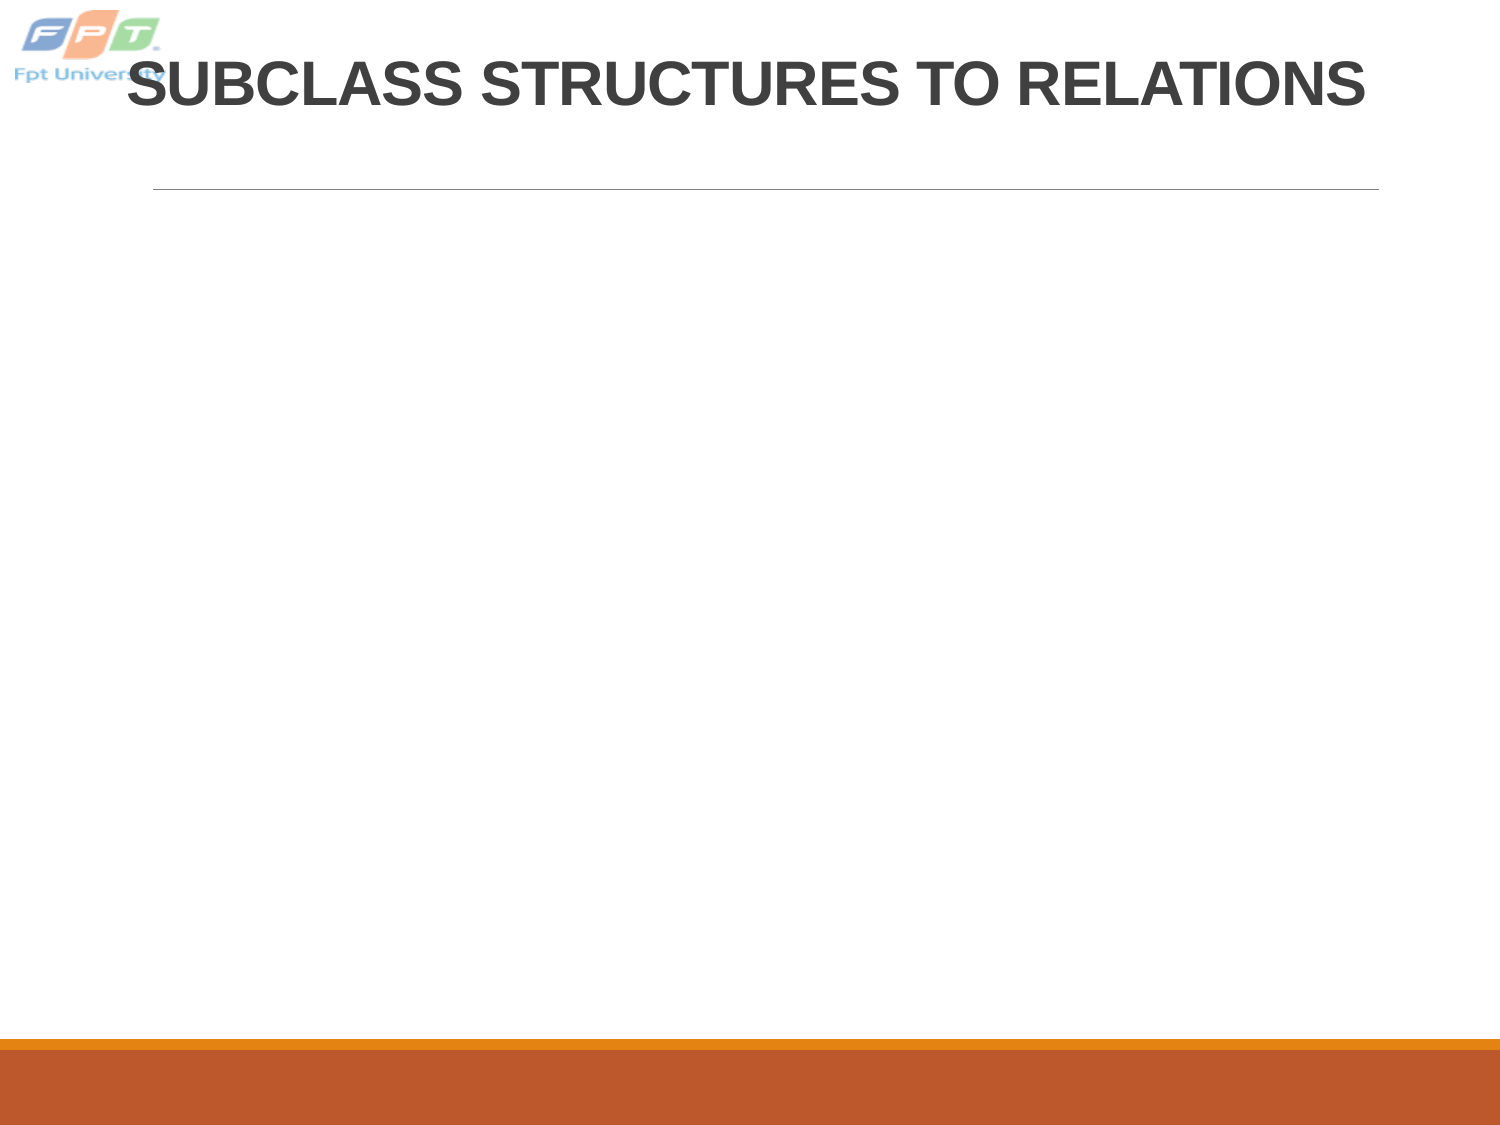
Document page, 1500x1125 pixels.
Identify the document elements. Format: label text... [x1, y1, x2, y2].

table_header SID [15, 10, 166, 83]
title SUBCLASS STRUCTURES TO RELATIONS [96, 47, 1399, 185]
